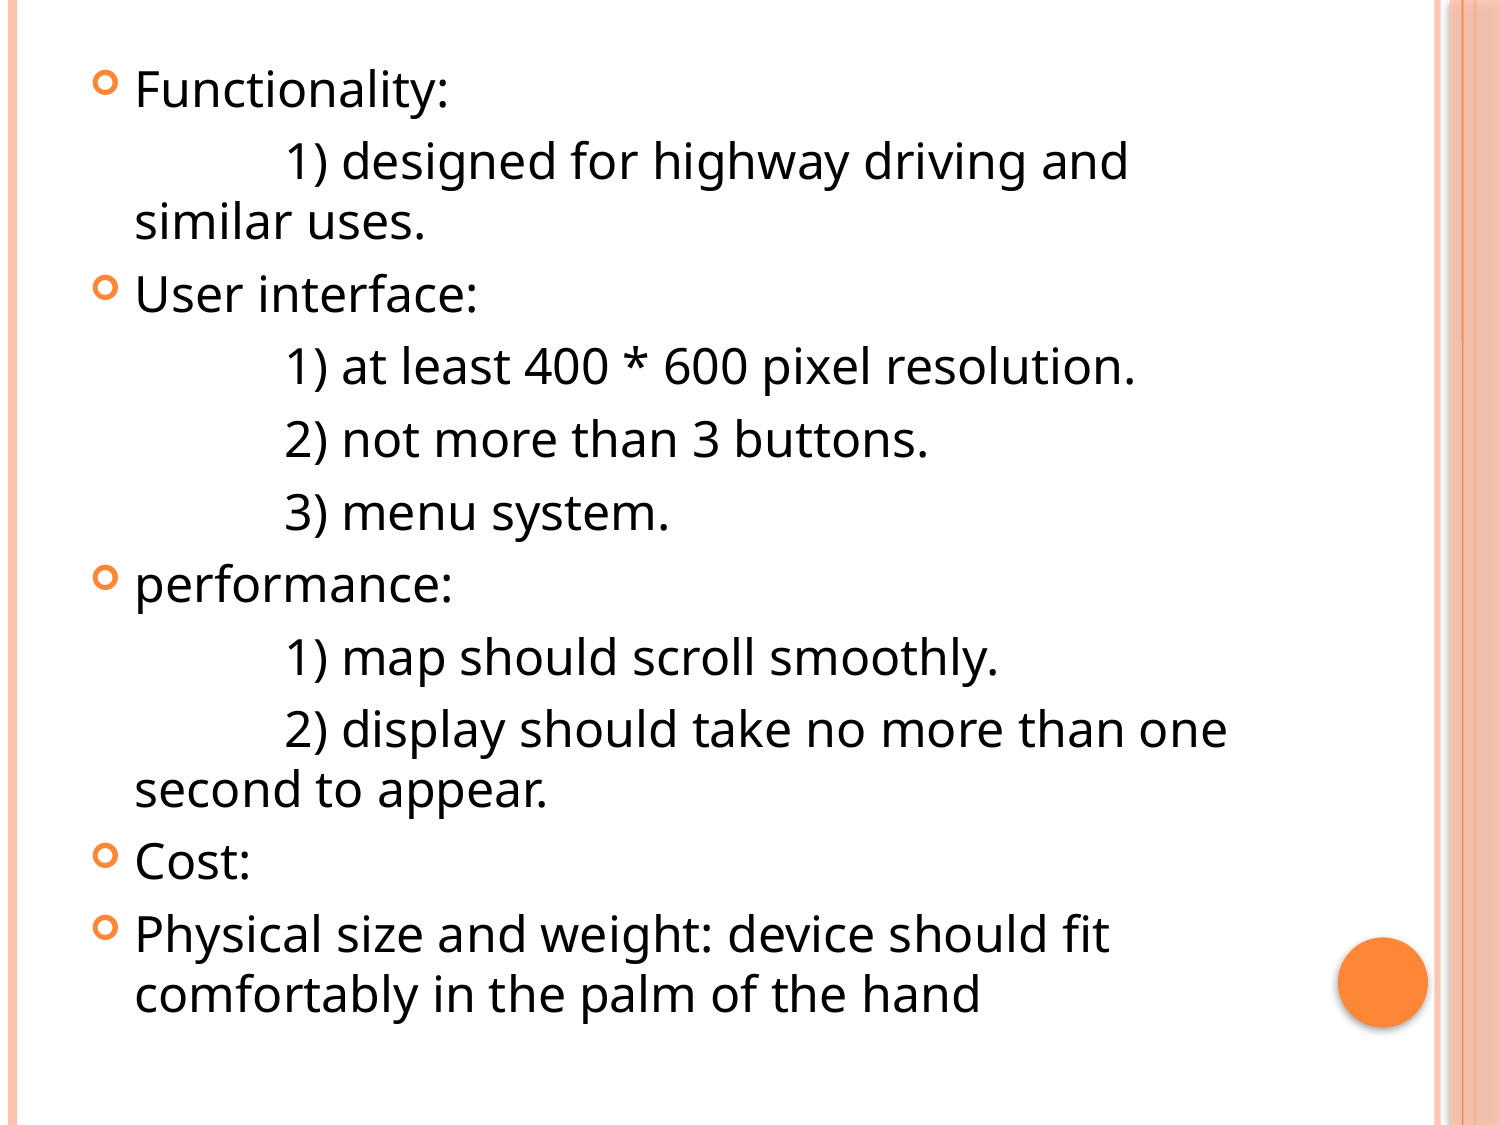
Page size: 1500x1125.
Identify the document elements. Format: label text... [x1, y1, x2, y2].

list Functionality: 1) designed for highway driving and similar uses. User interface: 1) at least 400 * 600 pixel resolution. 2) not more than 3 buttons. 3) menu system. performance: 1) map should scroll smoothly. 2) display should take no more than one second to appear. Cost: Physical size and weight: device should fit comfortably in the palm of the hand [75, 50, 1300, 1062]
